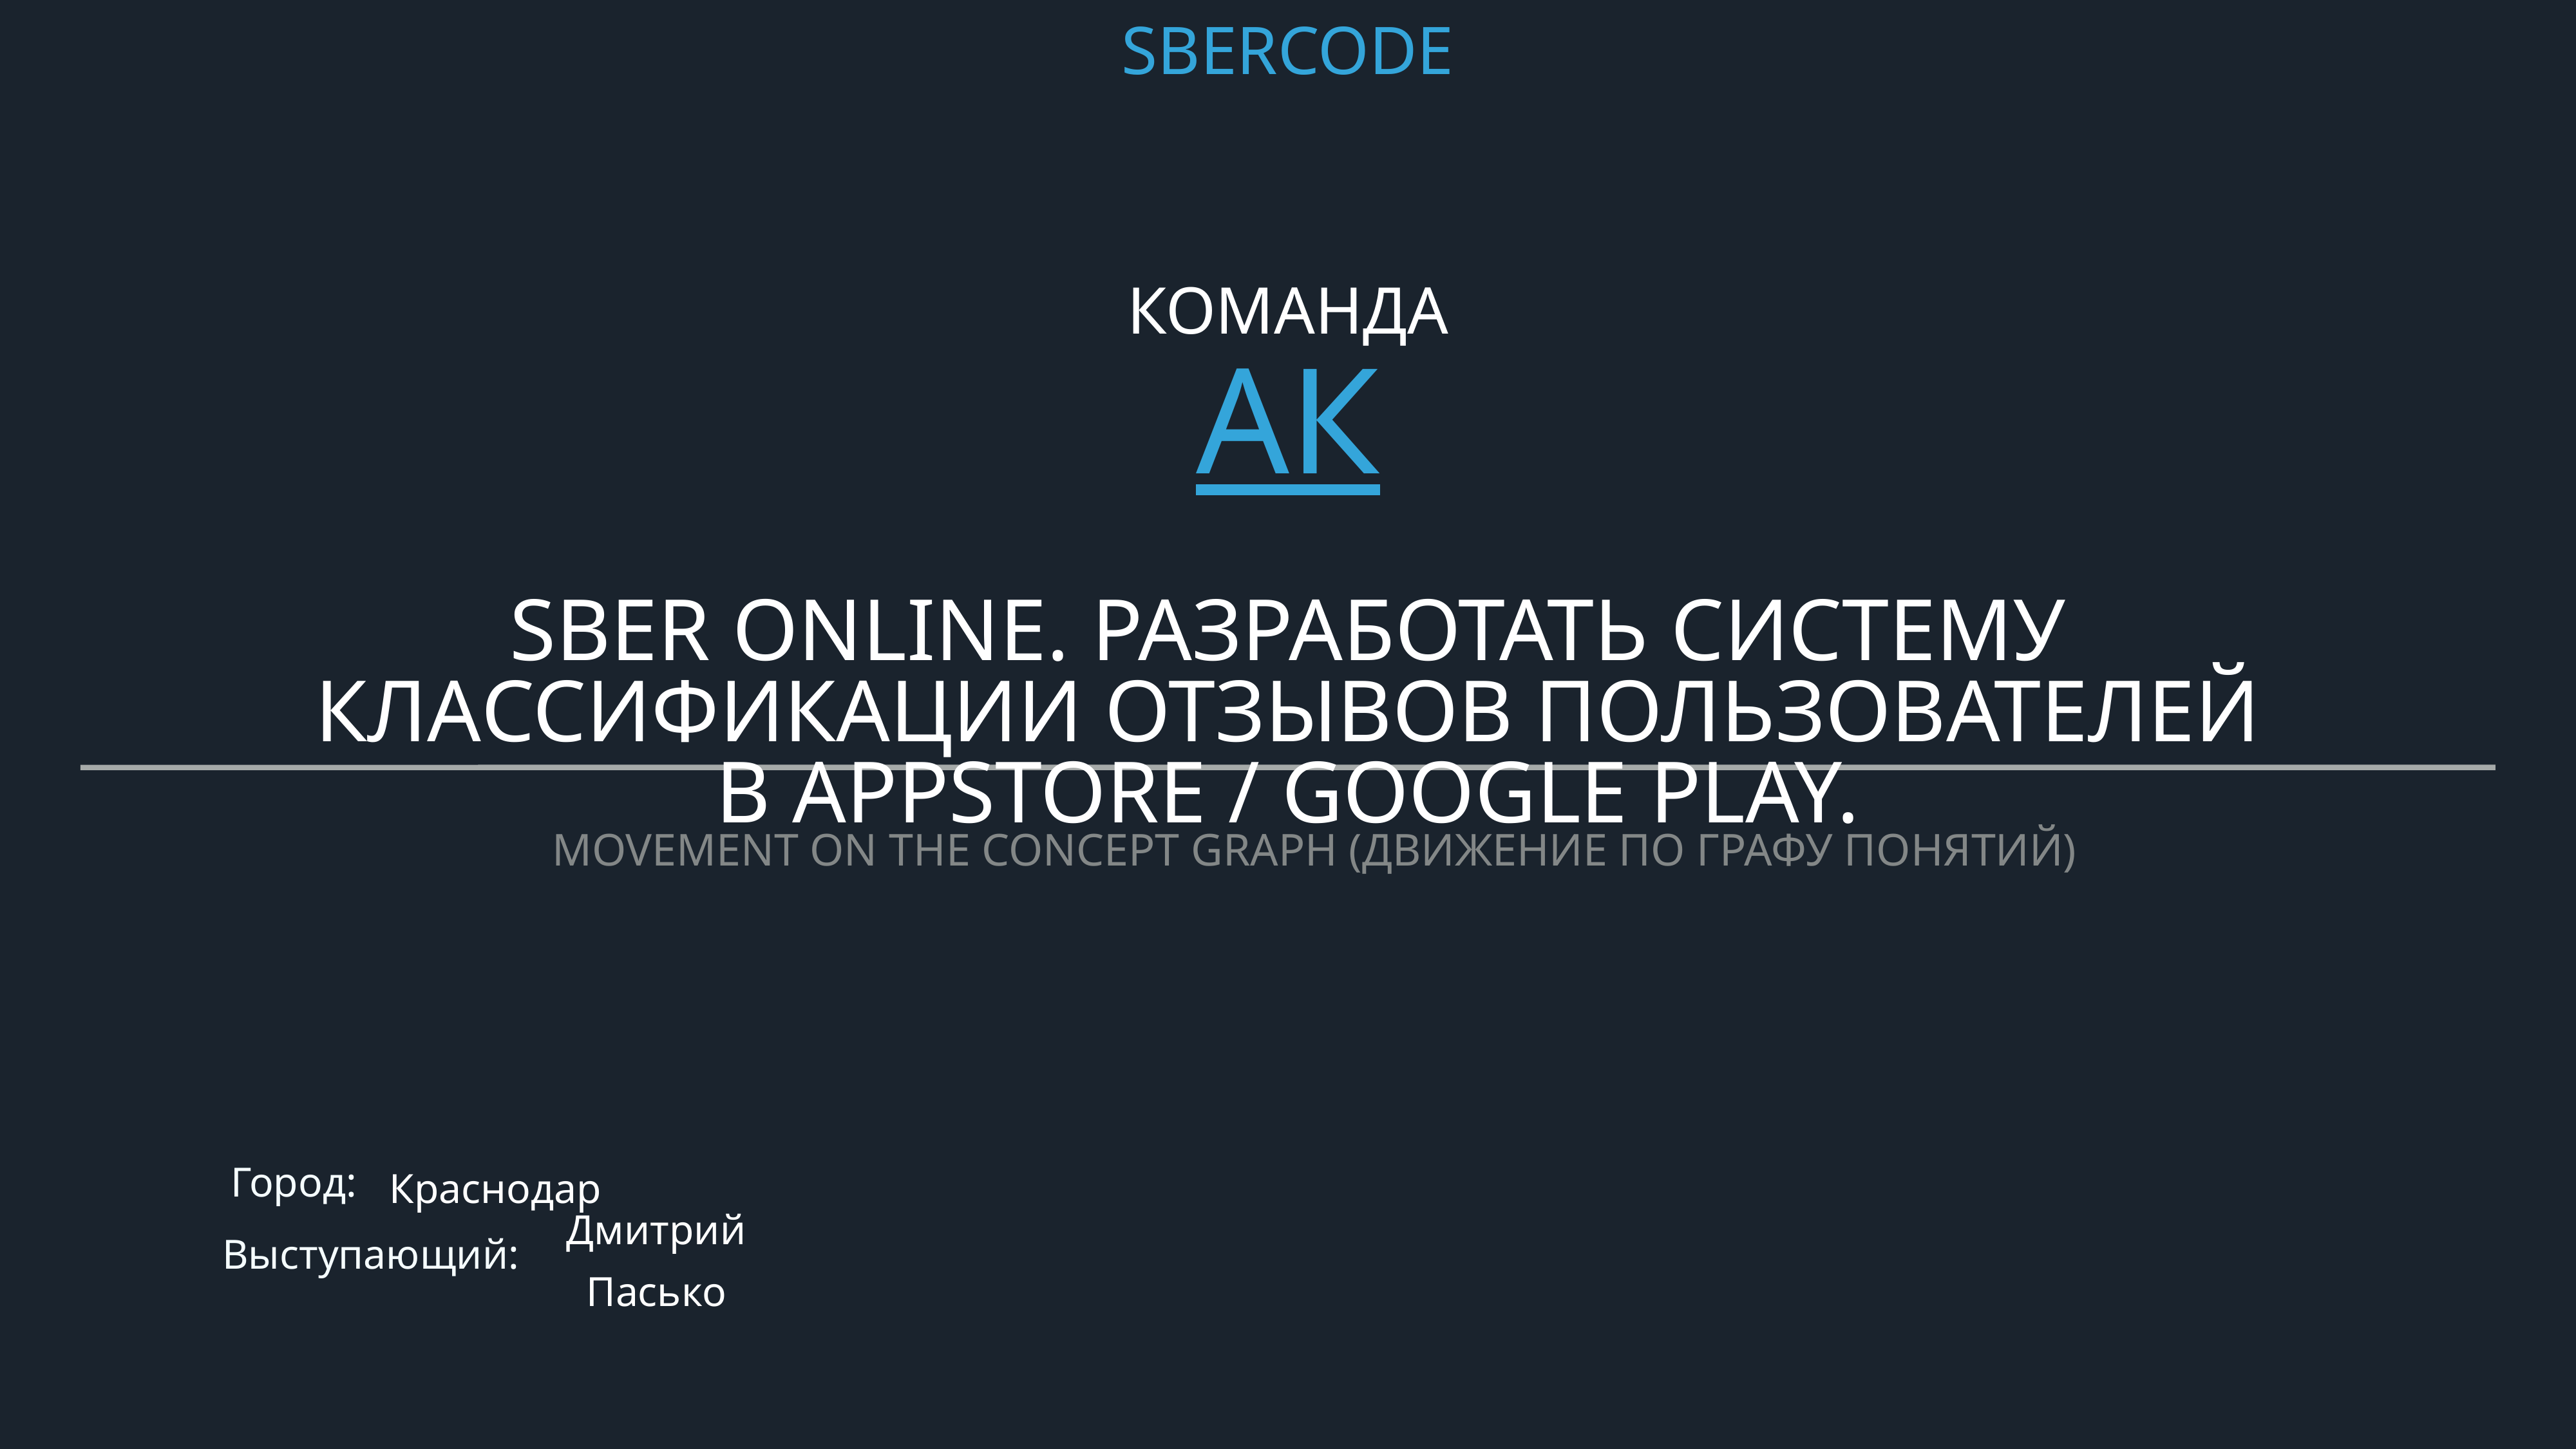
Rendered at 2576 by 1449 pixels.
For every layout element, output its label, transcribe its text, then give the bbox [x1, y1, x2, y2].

text_box Город: [225, 1151, 258, 1210]
text_box КОМАНДА [915, 279, 1661, 370]
text_box АК [1159, 356, 1417, 519]
subtitle movement on the concept graph (ДВИЖЕНИЕ ПО ГРАФУ ПОНЯТИЙ) [495, 788, 2134, 881]
text_box Выступающий: [216, 1223, 536, 1282]
text_box Краснодар [258, 1144, 734, 1217]
text_box Дмитрий Пасько [495, 1185, 818, 1320]
text_box SBERCODE [952, 18, 1624, 146]
title SBER ONLINE. Разработать систему классификации отзывов пользователей в AppStore / Google Play. [149, 590, 2427, 859]
